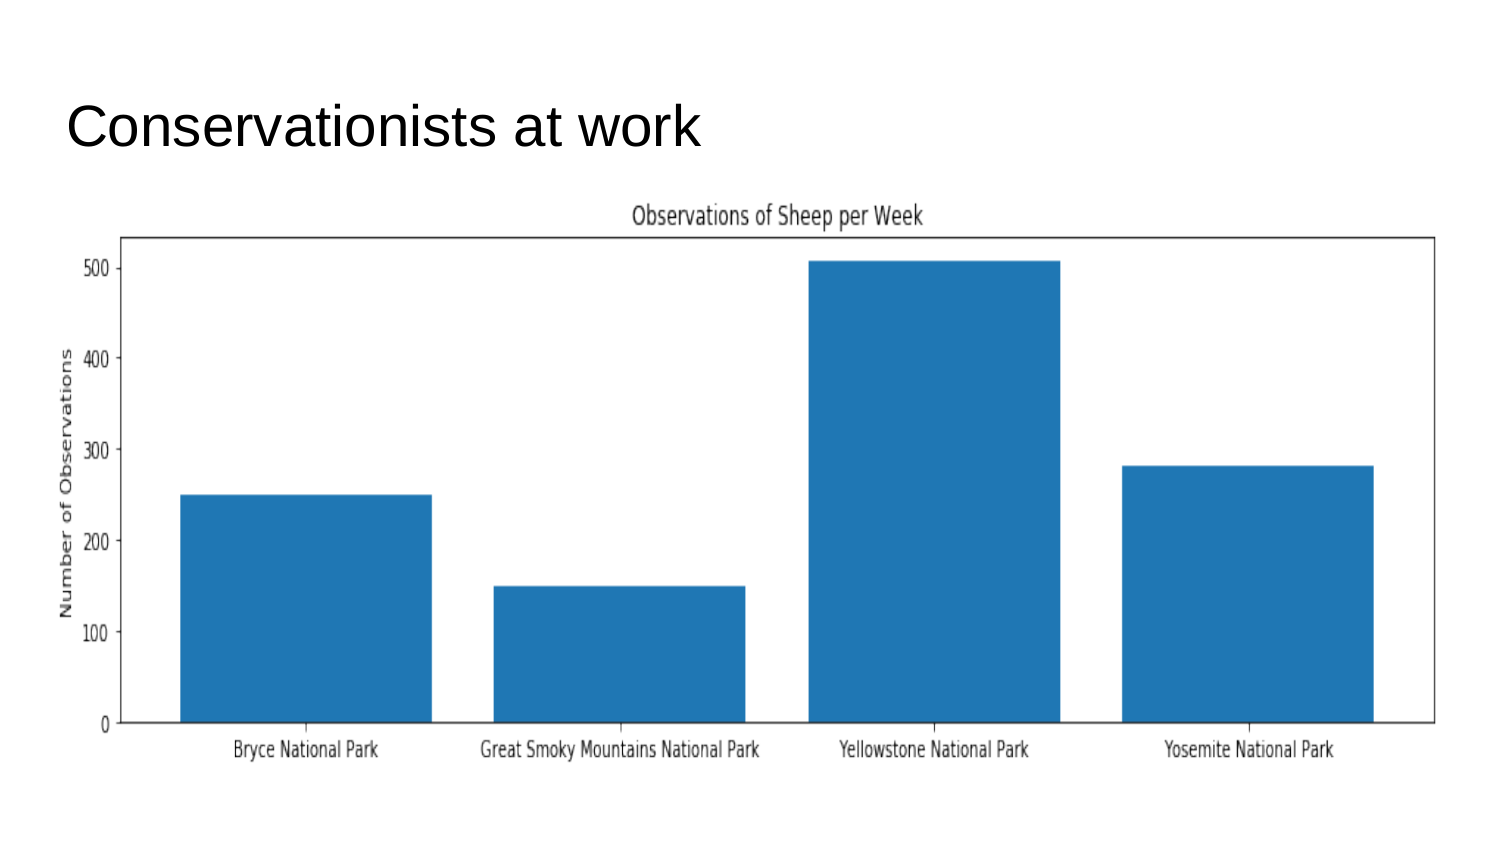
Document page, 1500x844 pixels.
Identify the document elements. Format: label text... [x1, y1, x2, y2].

picture [50, 188, 1450, 776]
title Conservationists at work [51, 72, 1449, 167]
